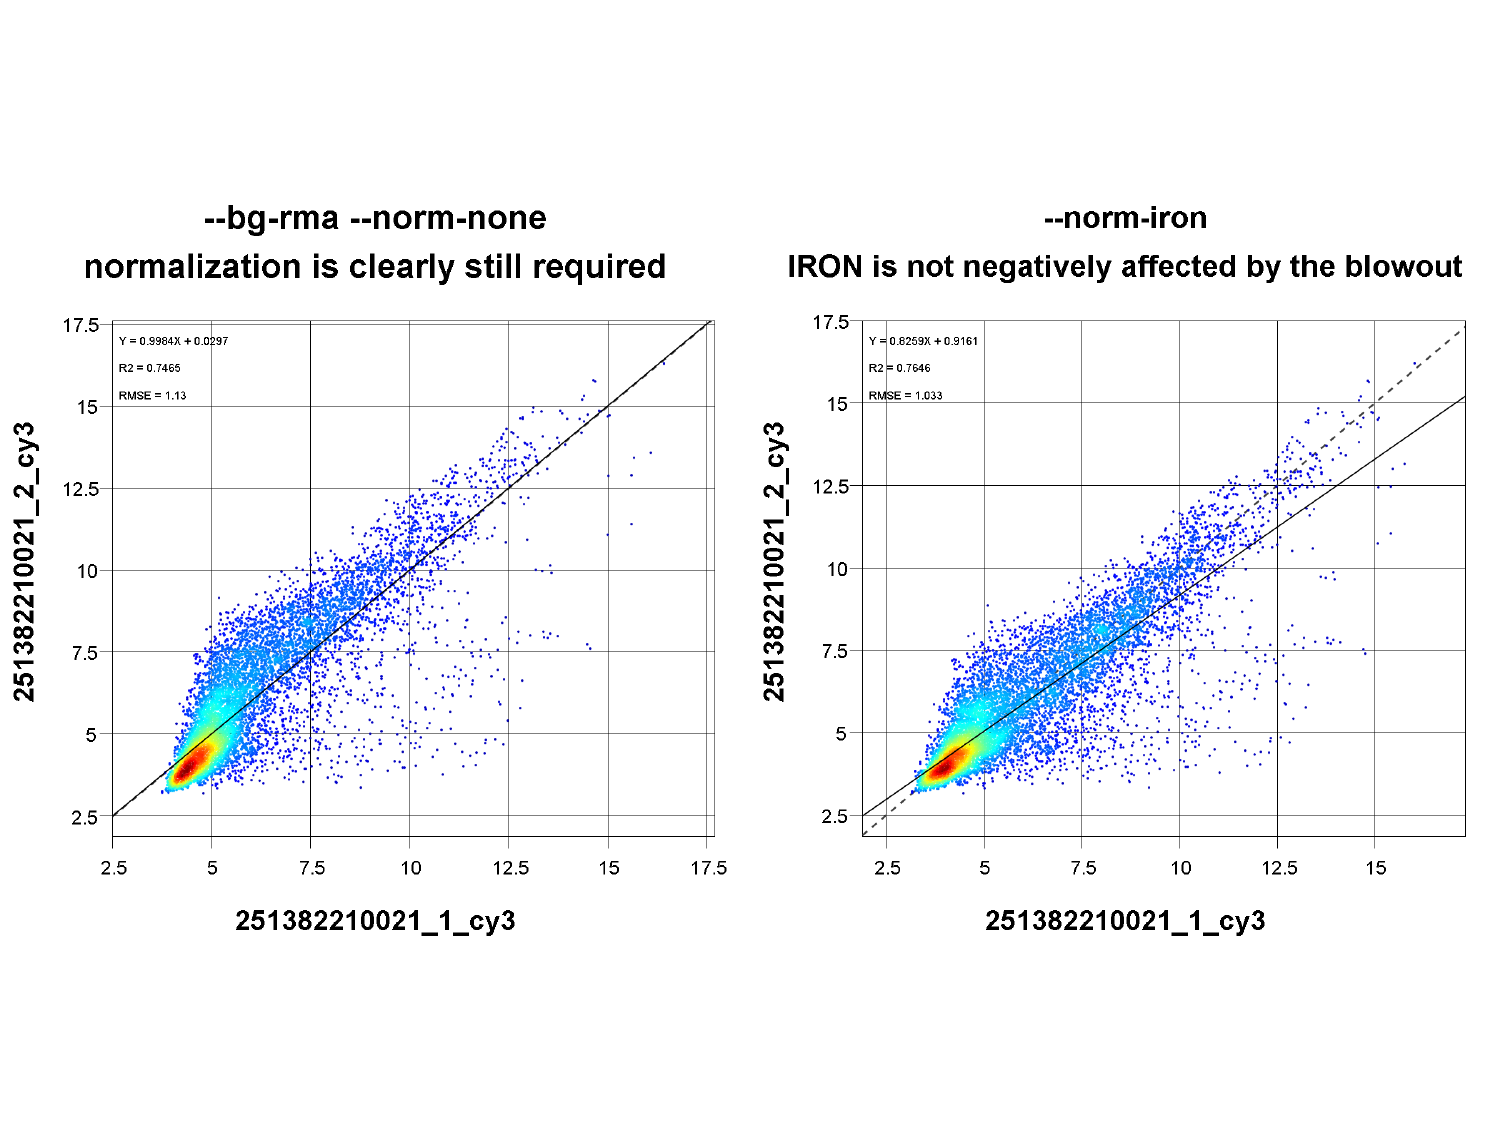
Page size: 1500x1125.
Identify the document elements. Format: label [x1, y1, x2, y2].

picture [0, 187, 1500, 938]
